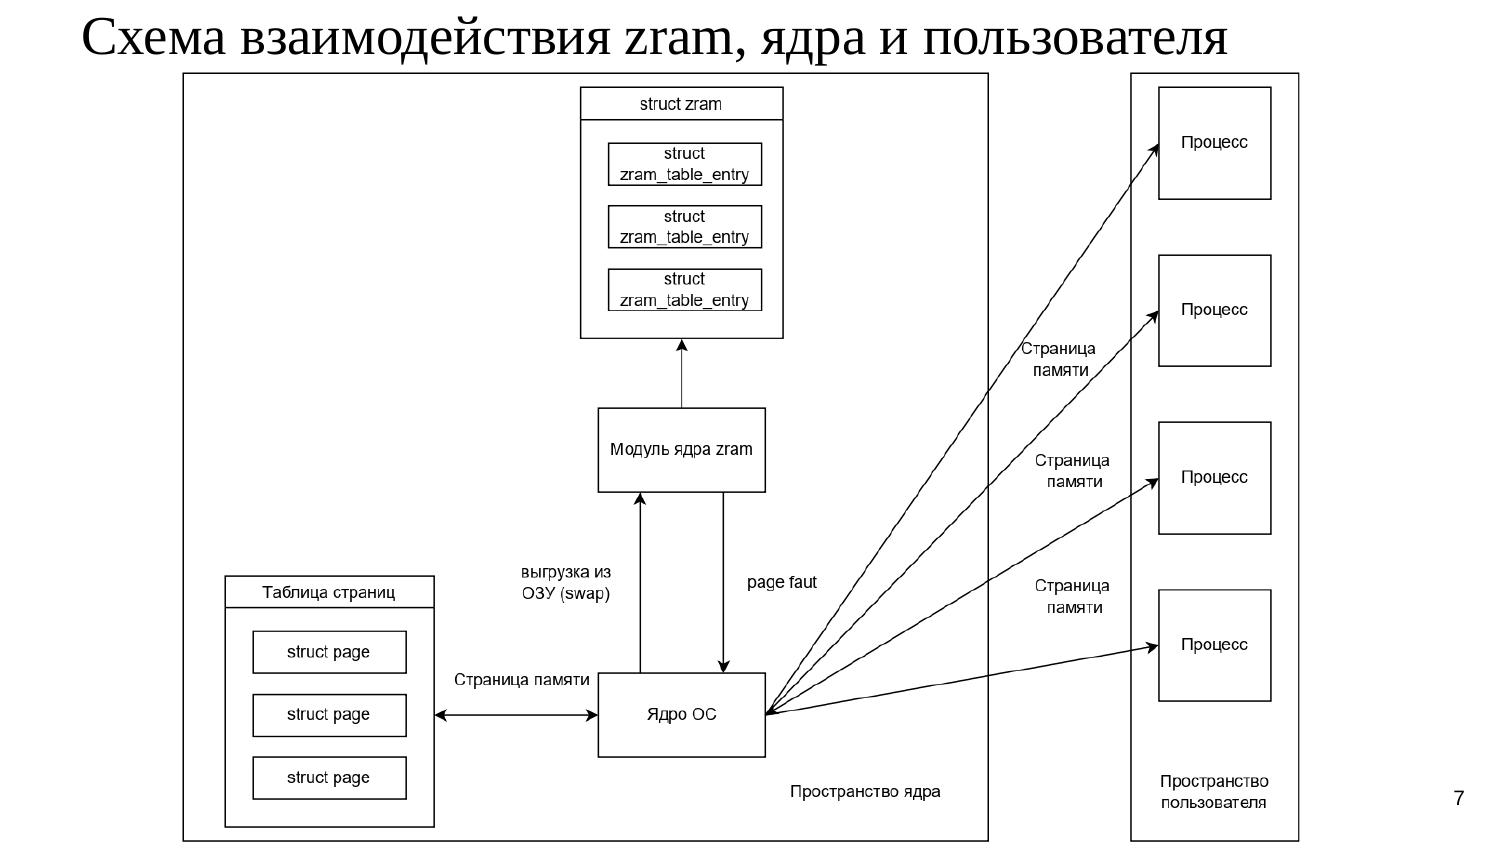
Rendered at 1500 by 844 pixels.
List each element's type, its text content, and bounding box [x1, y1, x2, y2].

text_box ‹#› [1389, 764, 1480, 830]
title Схема взаимодействия zram, ядра и пользователя [70, 1, 1394, 72]
picture [180, 71, 1300, 844]
